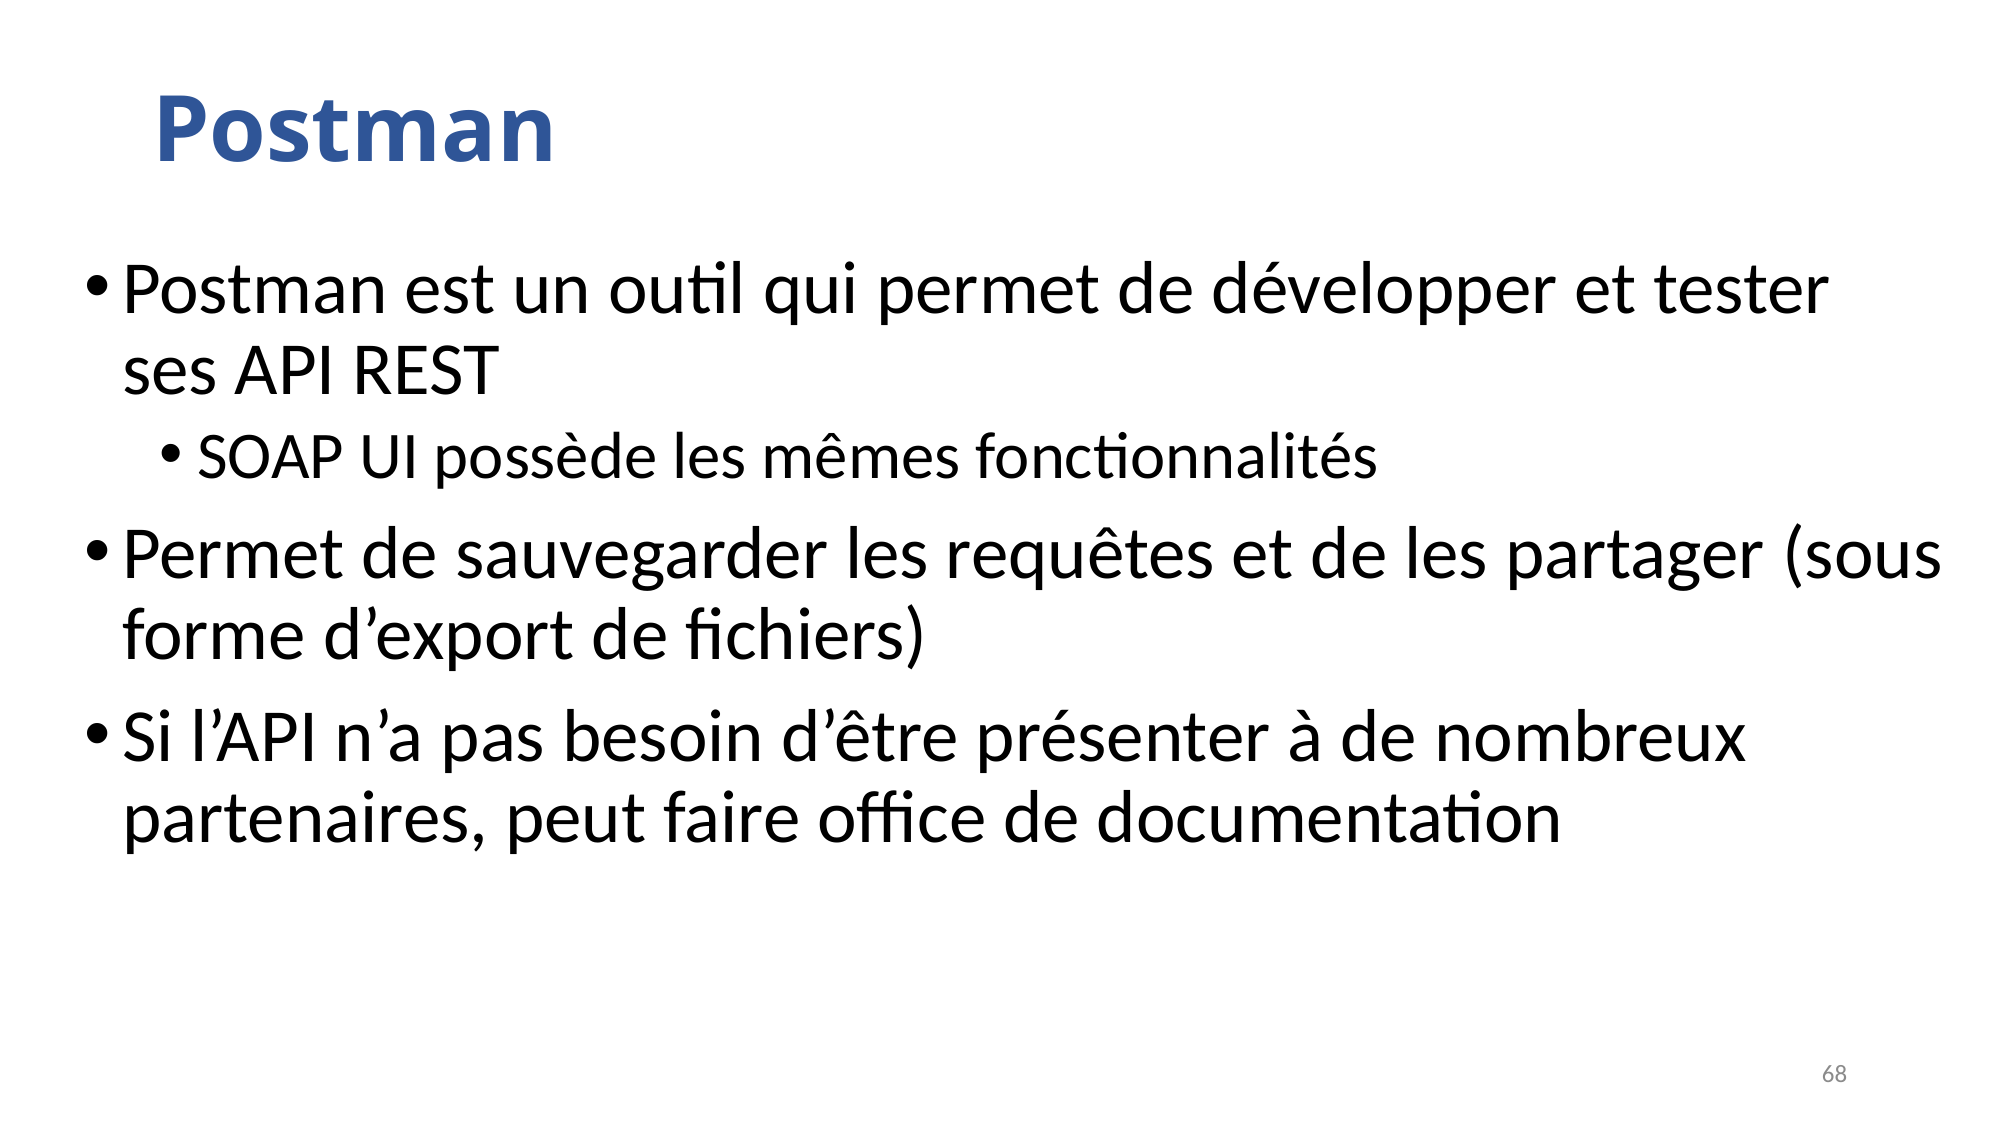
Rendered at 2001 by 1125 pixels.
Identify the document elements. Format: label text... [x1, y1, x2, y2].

list Postman est un outil qui permet de développer et tester ses API REST SOAP UI possède les mêmes fonctionnalités Permet de sauvegarder les requêtes et de les partager (sous forme d’export de fichiers) Si l’API n’a pas besoin d’être présenter à de nombreux partenaires, peut faire office de documentation [69, 240, 1960, 1064]
title Postman [137, 23, 1863, 240]
slide_number 68 [1412, 1042, 1863, 1103]
